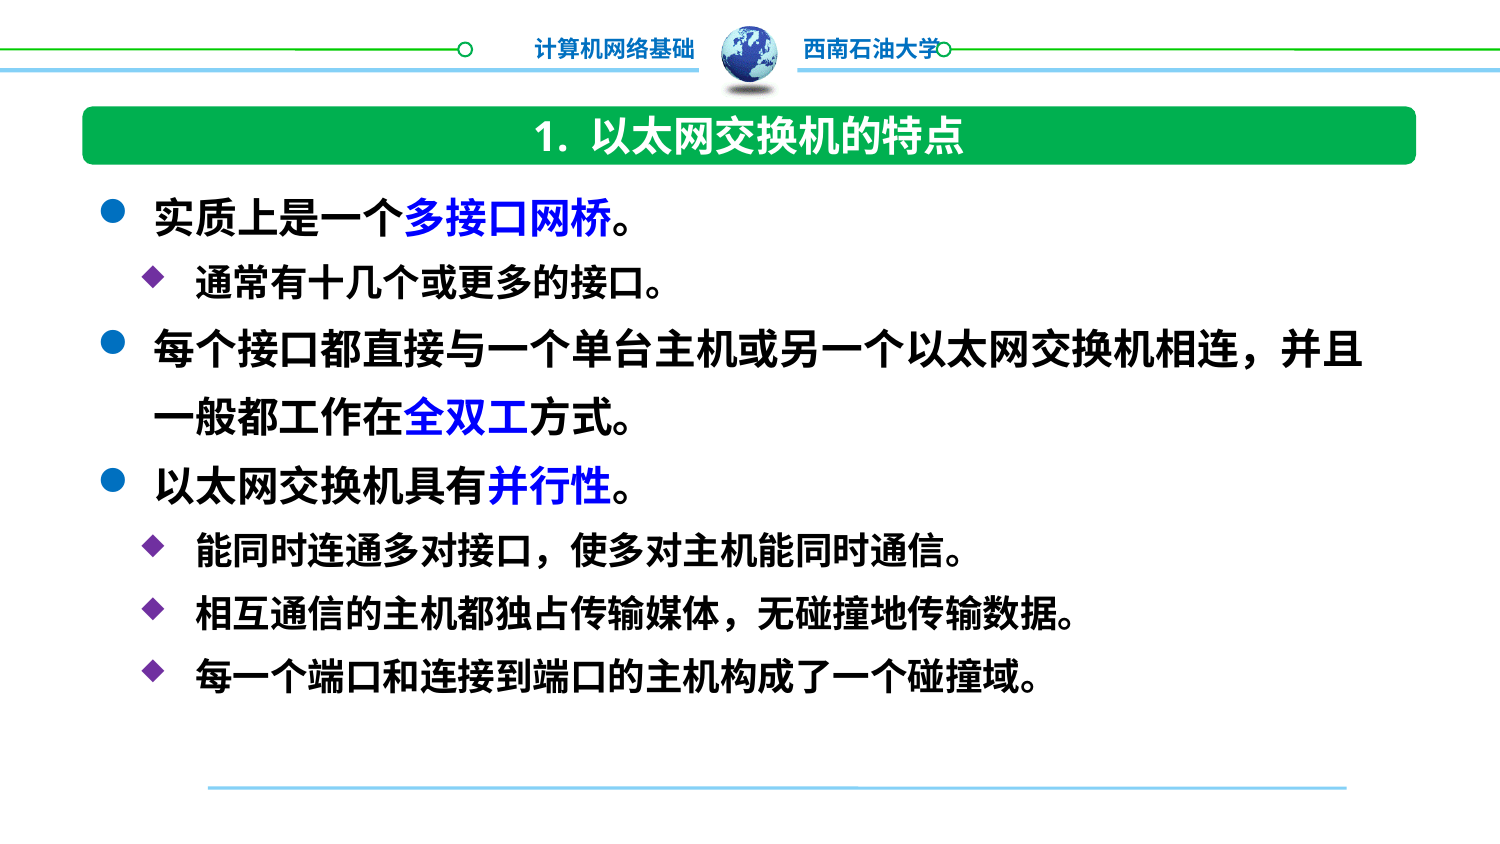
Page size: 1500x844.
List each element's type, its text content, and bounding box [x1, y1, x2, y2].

picture [719, 24, 779, 100]
text_box [981, 106, 1417, 165]
text_box [82, 106, 518, 165]
text_box 实质上是一个多接口网桥。 通常有十几个或更多的接口。 每个接口都直接与一个单台主机或另一个以太网交换机相连，并且一般都工作在全双工方式。 以太网交换机具有并行性。 能同时连通多对接口，使多对主机能同时通信。 相互通信的主机都独占传输媒体，无碰撞地传输数据。 每一个端口和连接到端口的主机构成了一个碰撞域。 [82, 165, 1416, 705]
text_box 1. 以太网交换机的特点 [518, 102, 981, 168]
